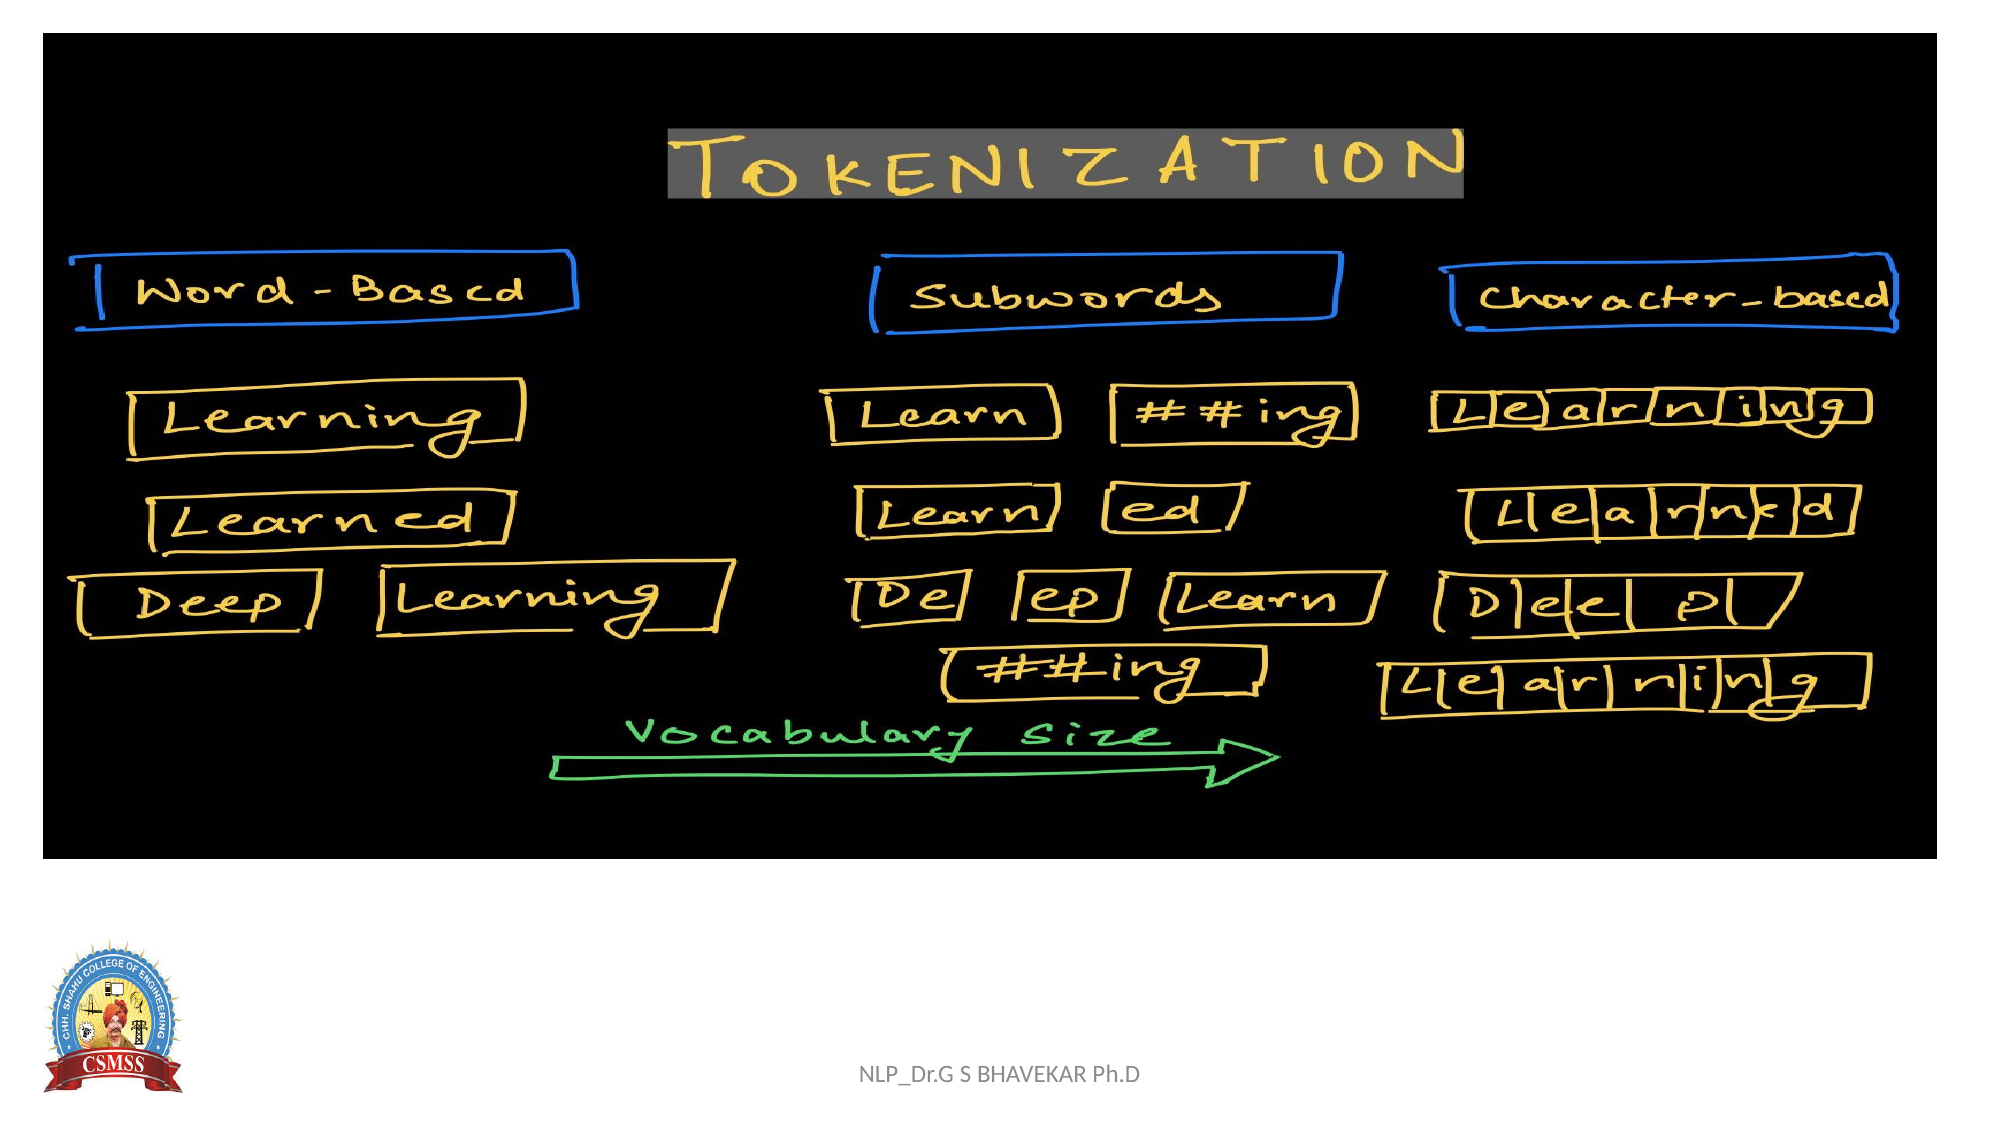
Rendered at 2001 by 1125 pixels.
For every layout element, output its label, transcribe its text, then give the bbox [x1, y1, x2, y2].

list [43, 33, 1937, 860]
footer NLP_Dr.G S BHAVEKAR Ph.D [662, 1042, 1338, 1103]
picture [43, 938, 183, 1093]
